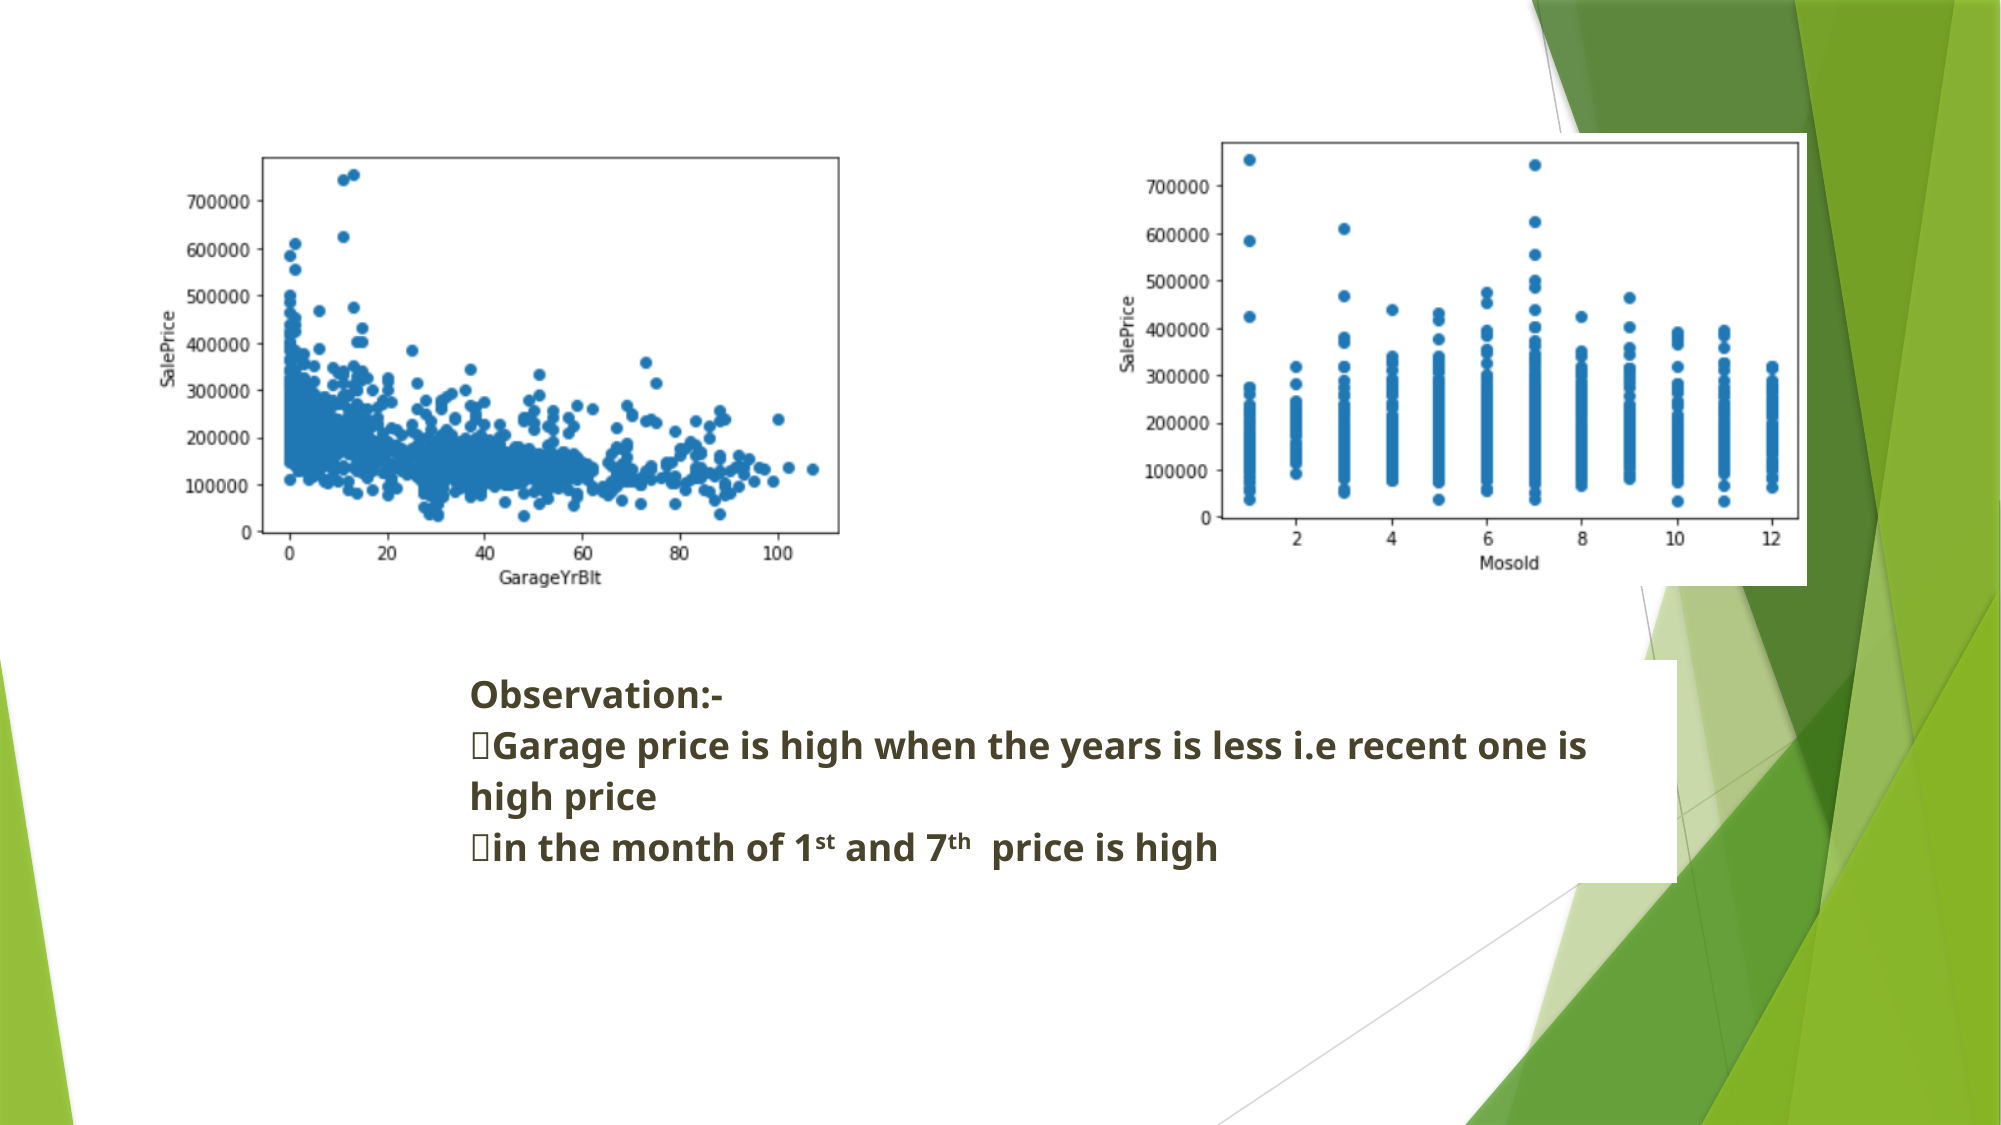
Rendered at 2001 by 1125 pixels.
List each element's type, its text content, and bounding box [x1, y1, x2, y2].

picture [145, 133, 861, 594]
table_header Observation:- Garage price is high when the years is less i.e recent one is high price in the month of 1st and 7th price is high [455, 662, 1675, 877]
picture [1117, 133, 1808, 586]
